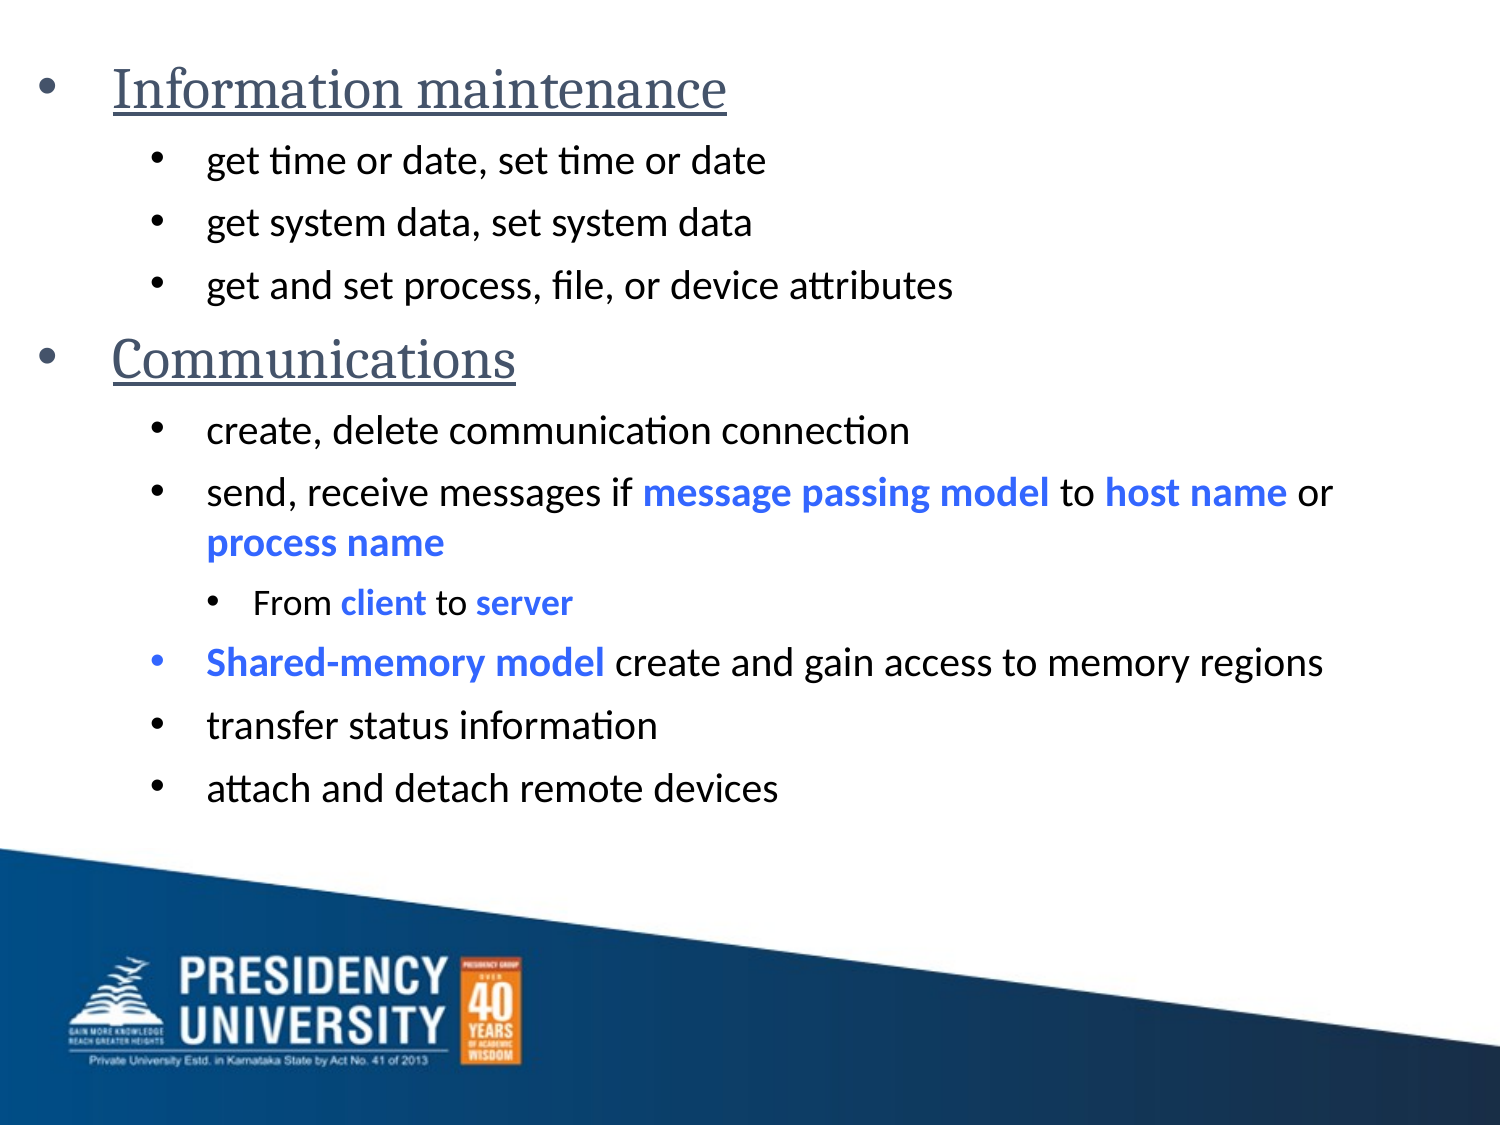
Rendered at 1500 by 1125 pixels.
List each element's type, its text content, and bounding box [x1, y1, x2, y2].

list Information maintenance get time or date, set time or date get system data, set system data get and set process, file, or device attributes Communications create, delete communication connection send, receive messages if message passing model to host name or process name From client to server Shared-memory model create and gain access to memory regions transfer status information attach and detach remote devices [37, 50, 1408, 818]
picture [0, 848, 1500, 1125]
